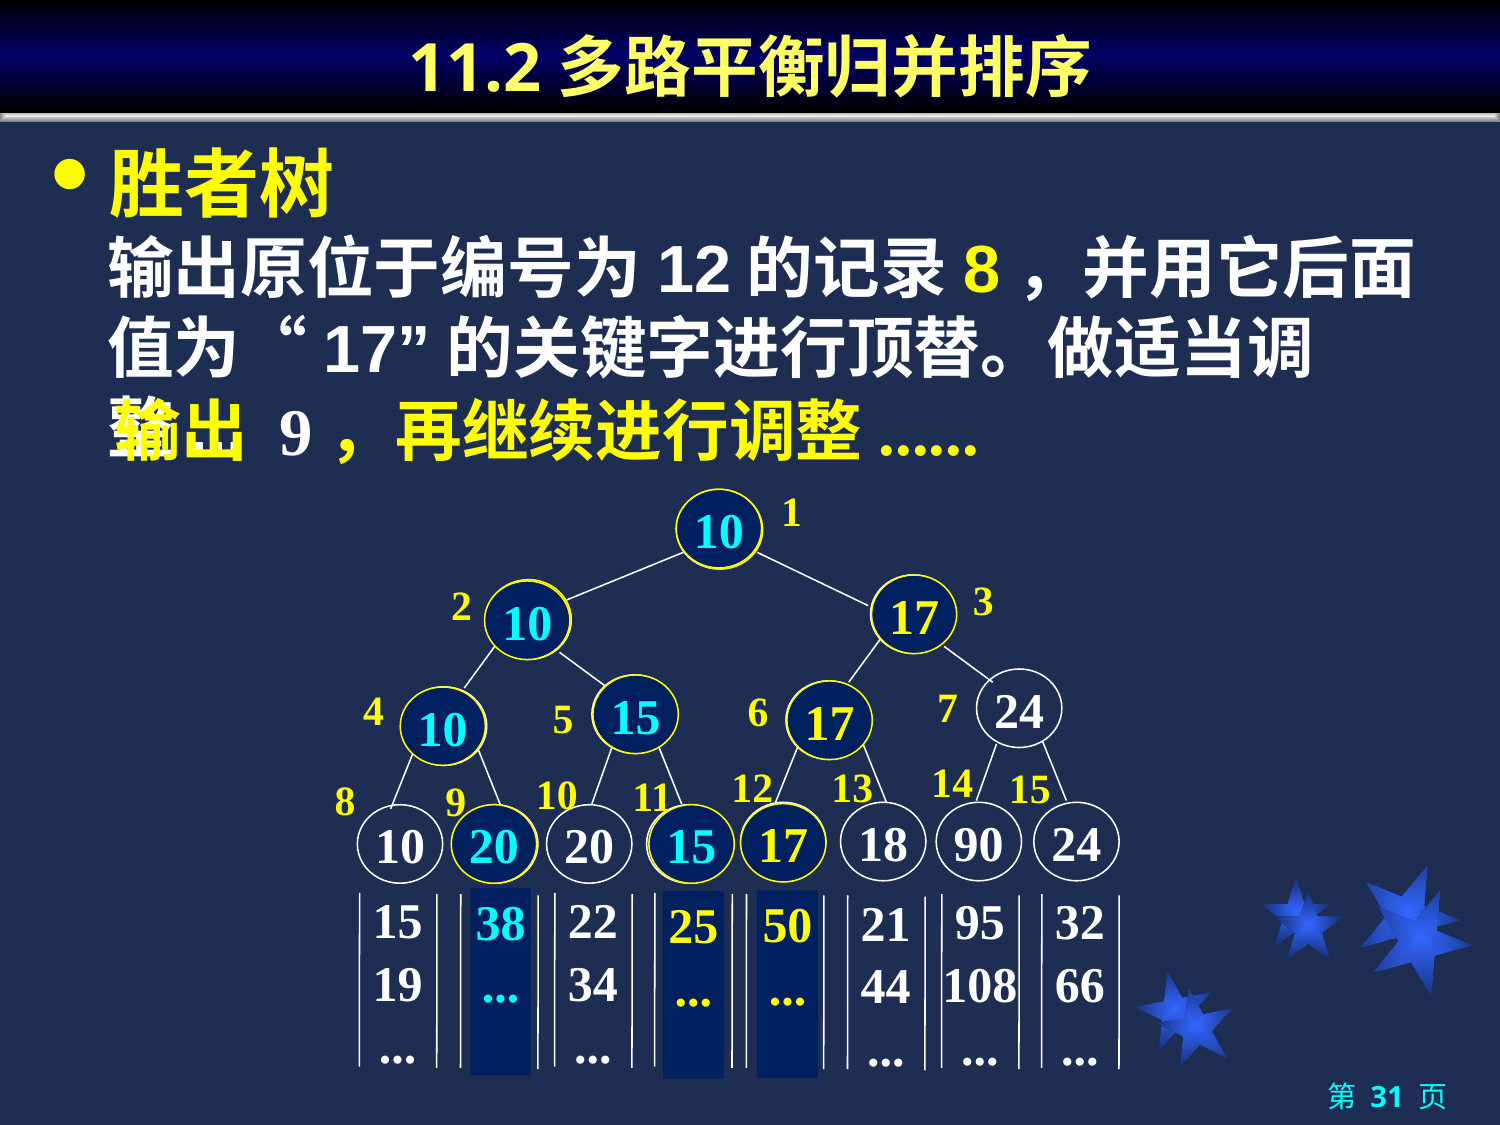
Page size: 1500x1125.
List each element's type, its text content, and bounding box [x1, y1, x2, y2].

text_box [319, 477, 1120, 1079]
list 胜者树 输出原位于编号为12的记录8，并用它后面值为“17”的关键字进行顶替。做适当调整... [35, 128, 1455, 403]
text_box 输出 9，再继续进行调整...... [99, 380, 1360, 476]
slide_number 第 31 页 [1067, 1070, 1463, 1125]
title 11.2多路平衡归并排序 [0, 0, 1500, 113]
